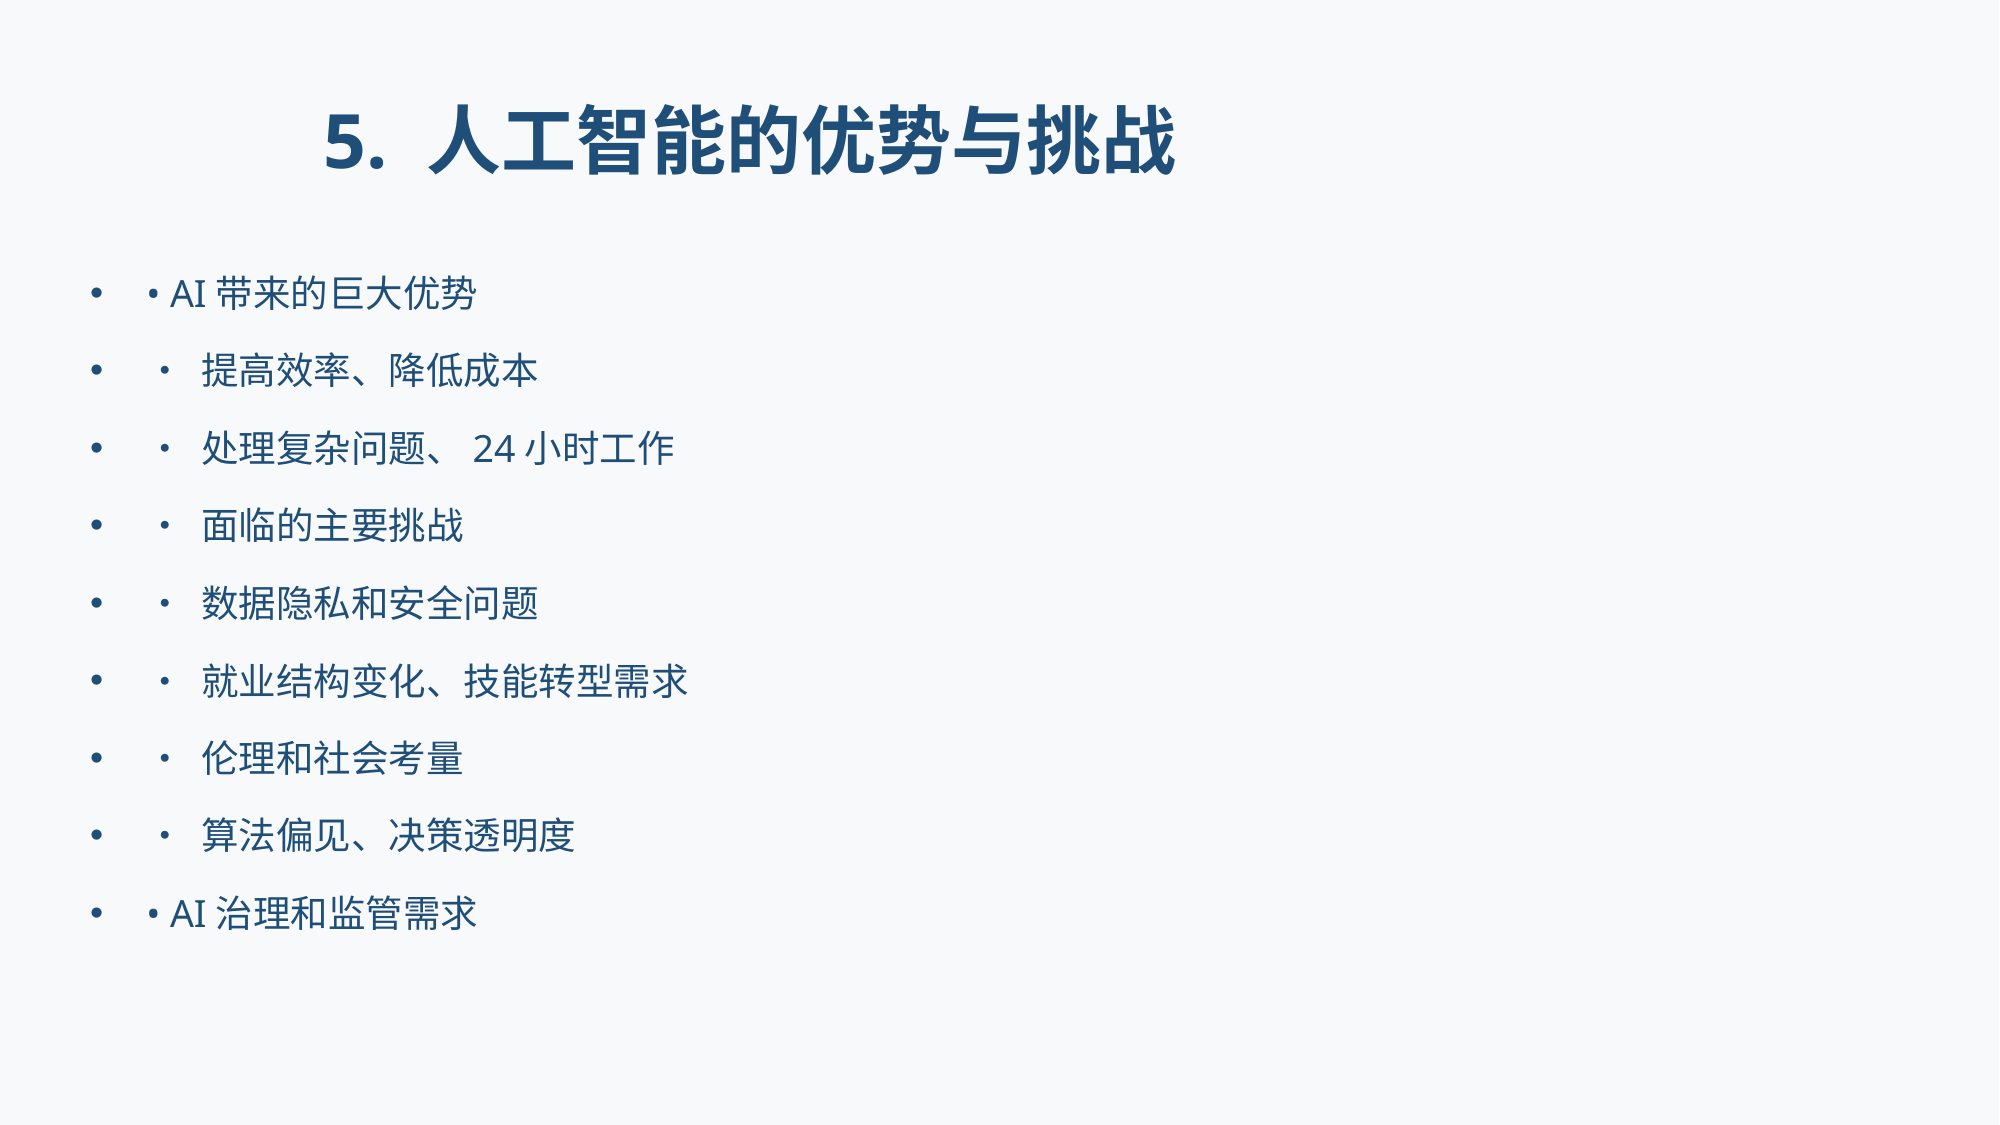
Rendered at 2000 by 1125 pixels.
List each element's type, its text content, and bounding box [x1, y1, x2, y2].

title 5. 人工智能的优势与挑战 [75, 45, 1425, 233]
list • AI带来的巨大优势 • 提高效率、降低成本 • 处理复杂问题、24小时工作 • 面临的主要挑战 • 数据隐私和安全问题 • 就业结构变化、技能转型需求 • 伦理和社会考量 • 算法偏见、决策透明度 • AI治理和监管需求 [75, 262, 1425, 1005]
